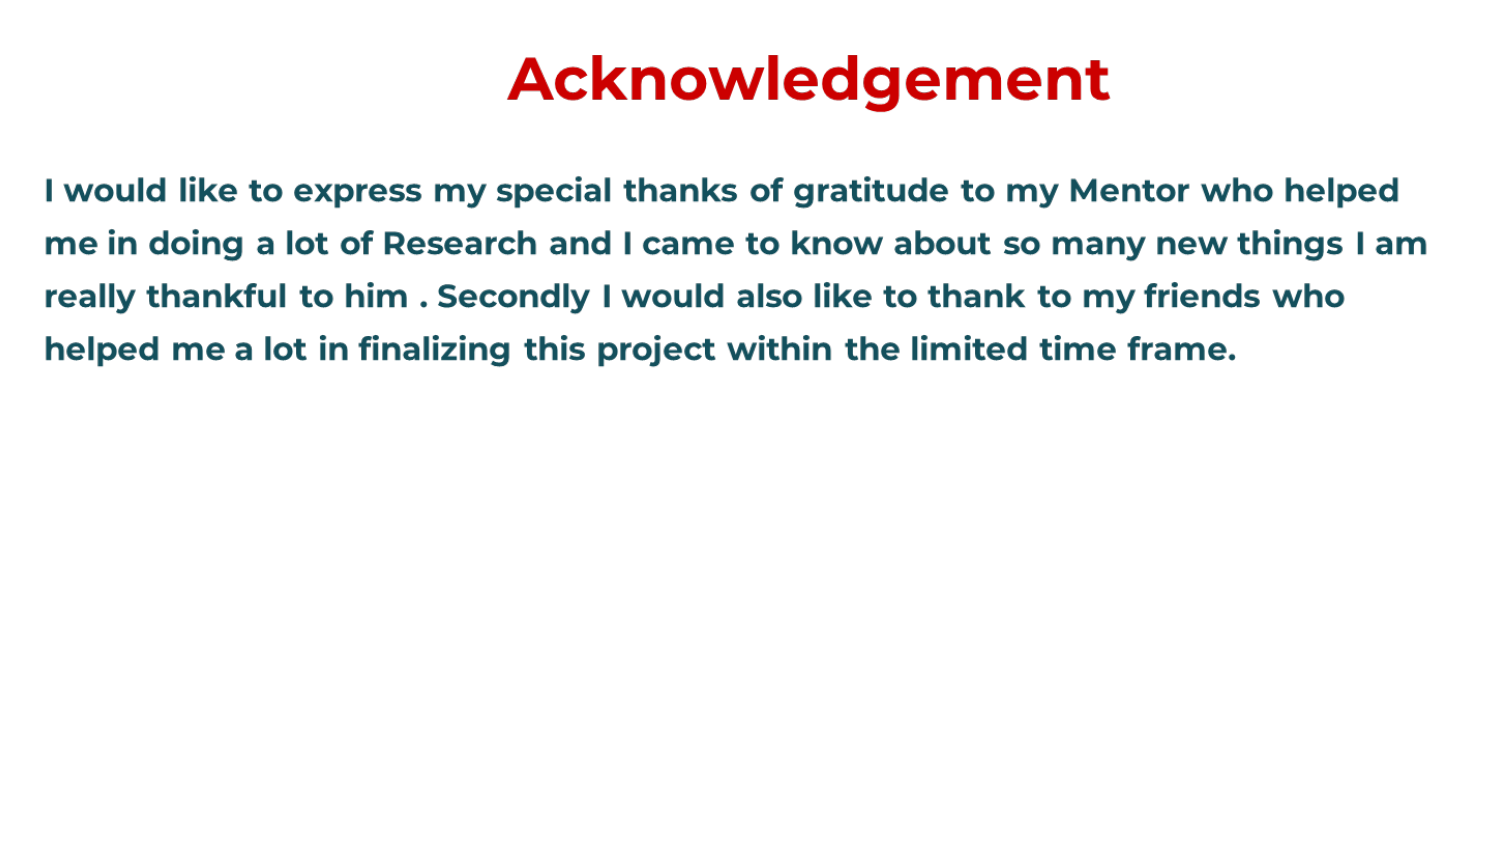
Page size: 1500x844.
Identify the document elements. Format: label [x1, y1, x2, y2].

picture [24, 24, 1476, 785]
